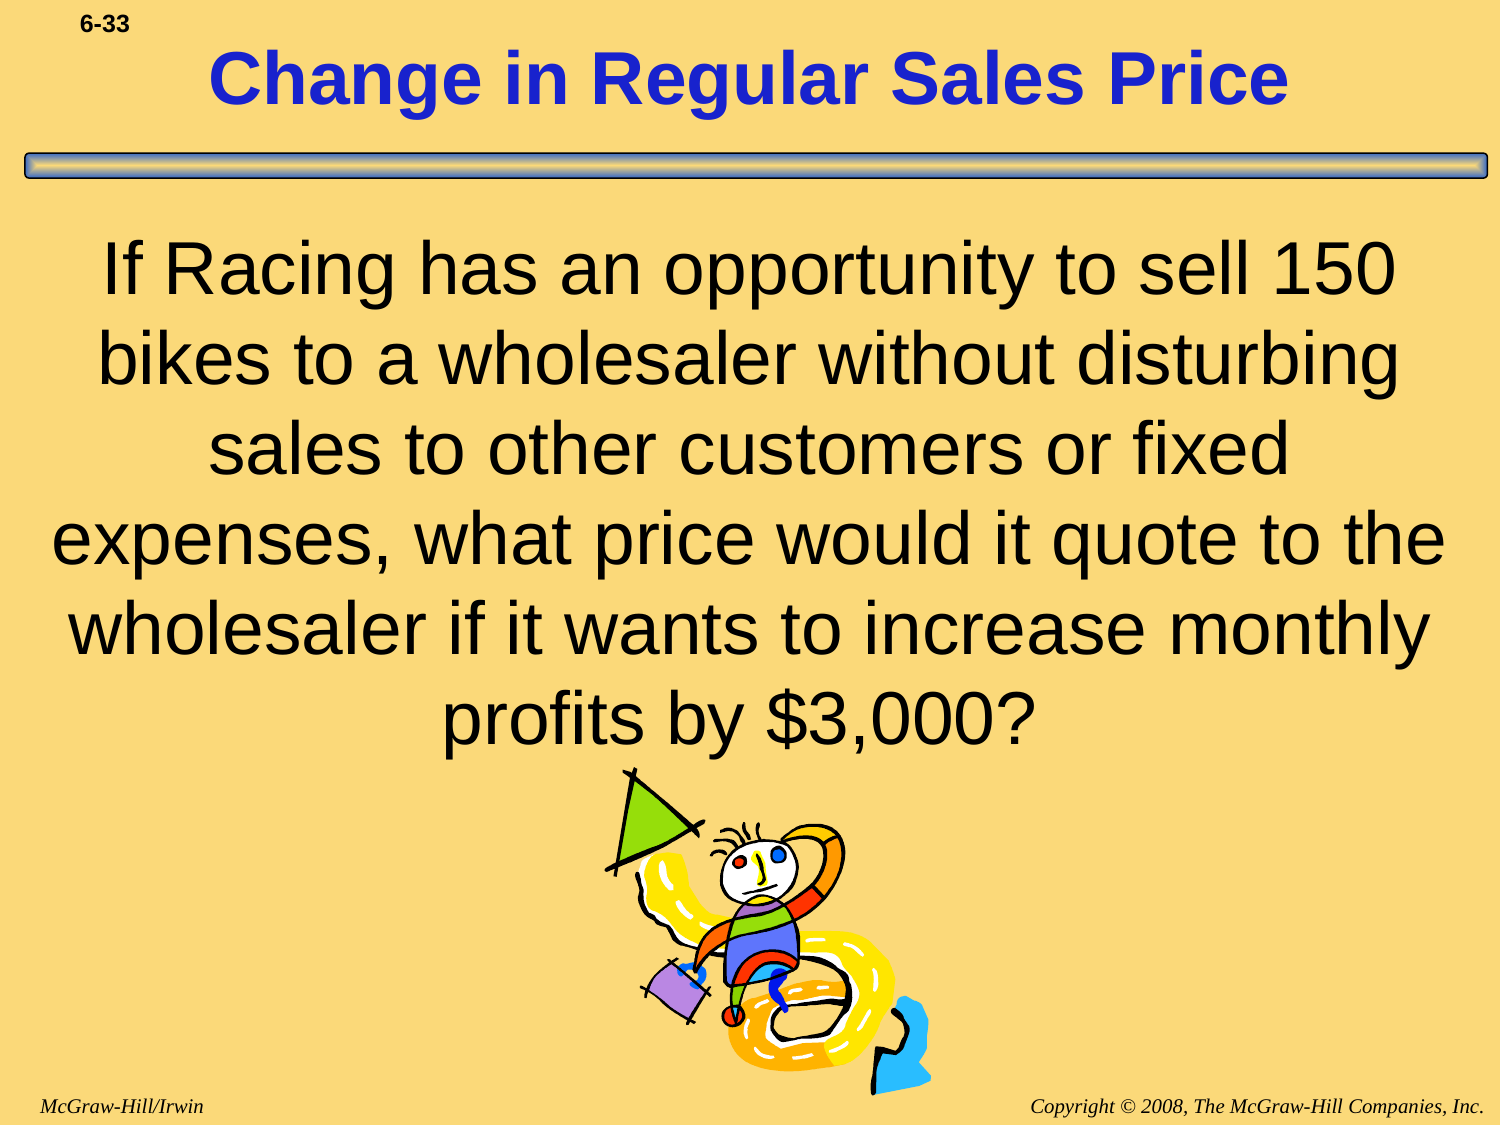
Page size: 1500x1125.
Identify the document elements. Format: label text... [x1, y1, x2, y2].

text_box If Racing has an opportunity to sell 150 bikes to a wholesaler without disturbing sales to other customers or fixed expenses, what price would it quote to the wholesaler if it wants to increase monthly profits by $3,000? [12, 212, 1488, 768]
picture [603, 762, 936, 1101]
title Change in Regular Sales Price [0, 12, 1500, 138]
